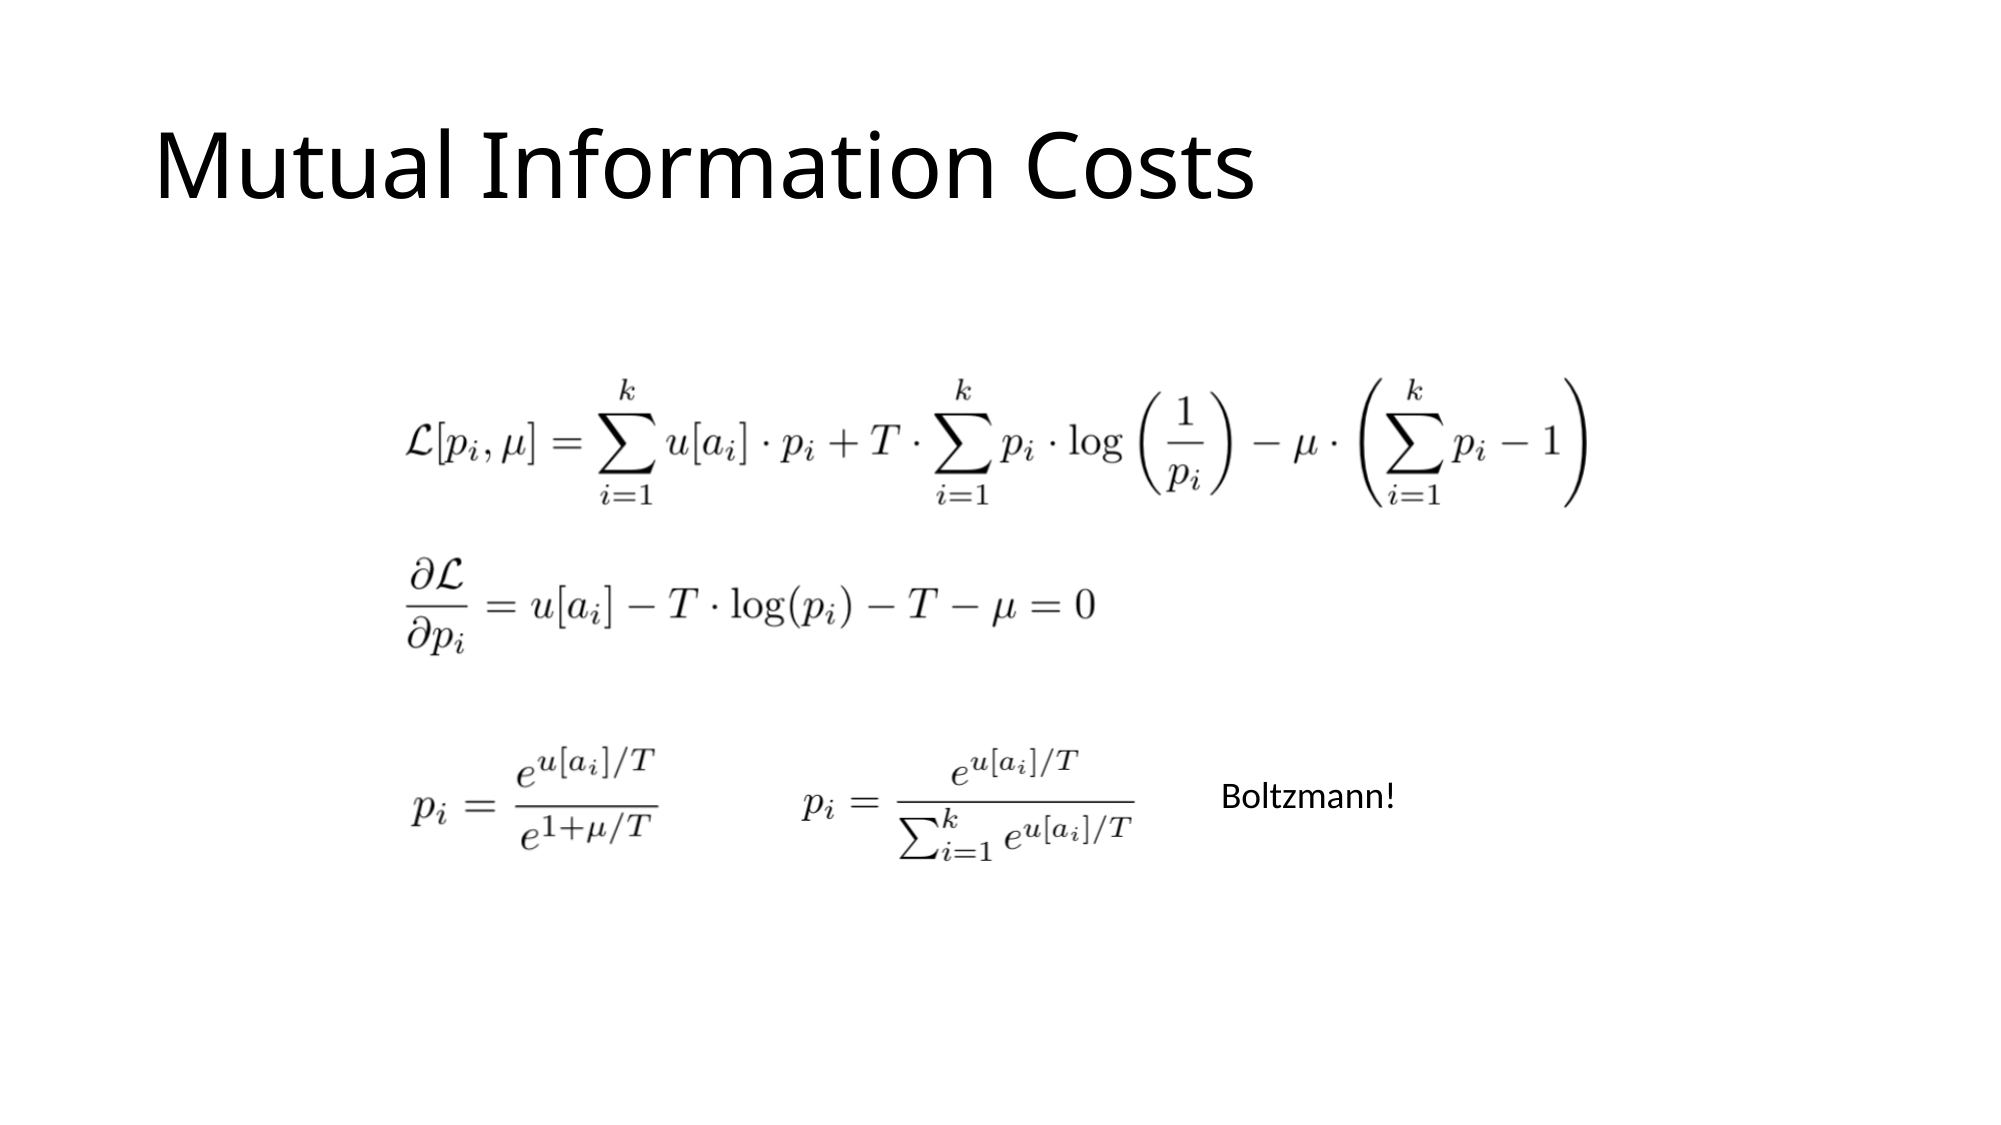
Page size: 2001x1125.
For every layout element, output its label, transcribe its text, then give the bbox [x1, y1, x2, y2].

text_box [747, 699, 1413, 882]
picture [351, 724, 737, 871]
title Mutual Information Costs [137, 59, 1863, 278]
picture [367, 348, 1637, 674]
